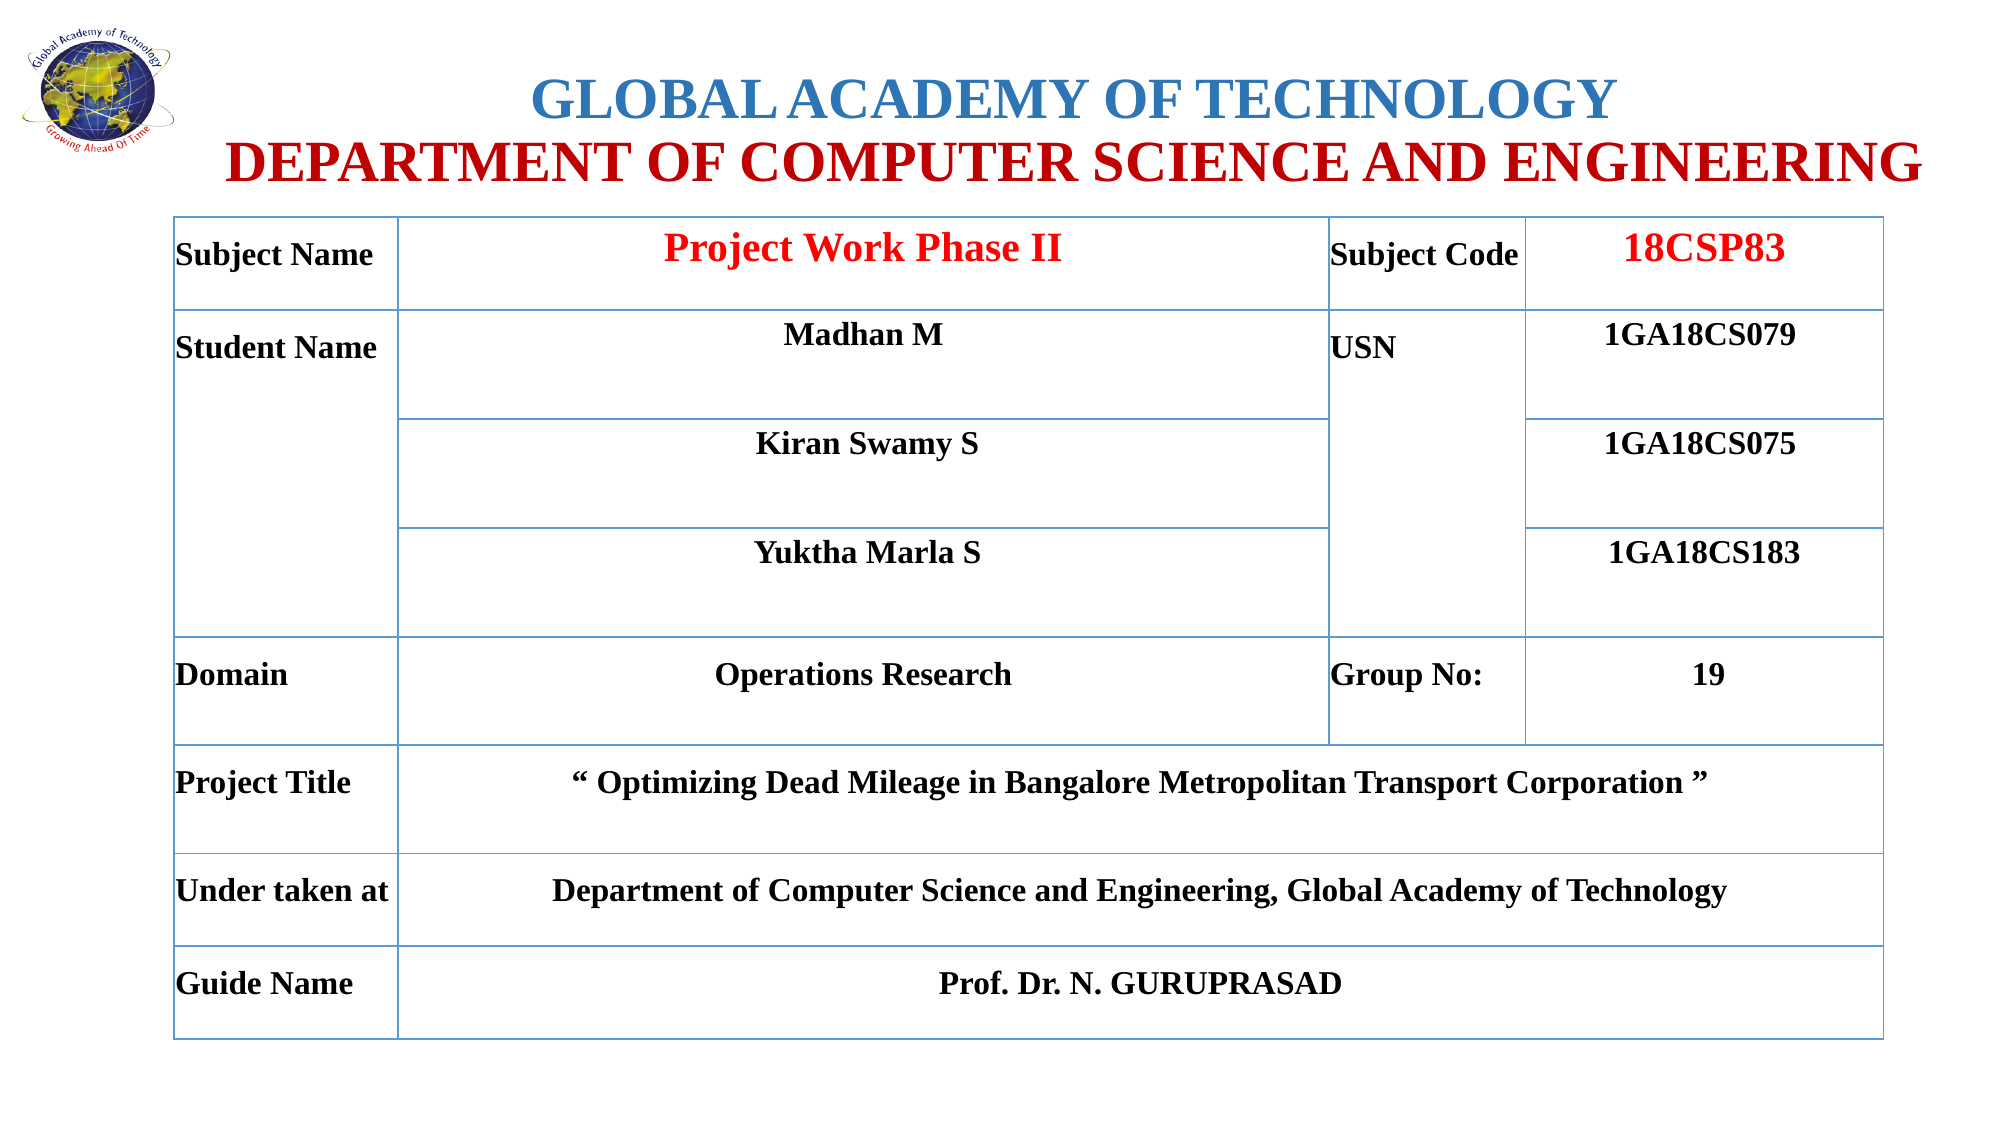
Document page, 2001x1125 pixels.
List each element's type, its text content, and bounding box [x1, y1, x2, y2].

table_cell Prof. Dr. N. GURUPRASAD [399, 947, 1883, 1038]
table_cell Department of Computer Science and Engineering, Global Academy of Technology [399, 854, 1883, 945]
title GLOBAL ACADEMY OF TECHNOLOGY DEPARTMENT OF COMPUTER SCIENCE AND ENGINEERING [173, 28, 1975, 203]
table_cell Operations Research [399, 638, 1328, 744]
table_cell “ Optimizing Dead Mileage in Bangalore Metropolitan Transport Corporation ” [399, 746, 1883, 853]
table_header Project Work Phase II [399, 218, 1328, 309]
table_cell Group No: [1330, 638, 1525, 744]
table_cell Guide Name [175, 947, 397, 1038]
table_cell Student Name [175, 311, 397, 636]
table_header Subject Name [175, 218, 397, 309]
table_cell Kiran Swamy S [399, 420, 1328, 527]
picture [22, 28, 174, 152]
table_cell Under taken at [175, 854, 397, 945]
table_cell 1GA18CS075 [1526, 420, 1883, 527]
table_cell Yuktha Marla S [399, 529, 1328, 636]
table_header 18CSP83 [1526, 218, 1883, 309]
table_header Subject Code [1330, 218, 1525, 309]
table_cell Madhan M [399, 311, 1328, 418]
table_cell 1GA18CS079 [1526, 311, 1883, 418]
table_cell Project Title [175, 746, 397, 853]
table_cell 19 [1526, 638, 1883, 744]
table_cell 1GA18CS183 [1526, 529, 1883, 636]
table_cell Domain [175, 638, 397, 744]
table_cell USN [1330, 311, 1525, 636]
